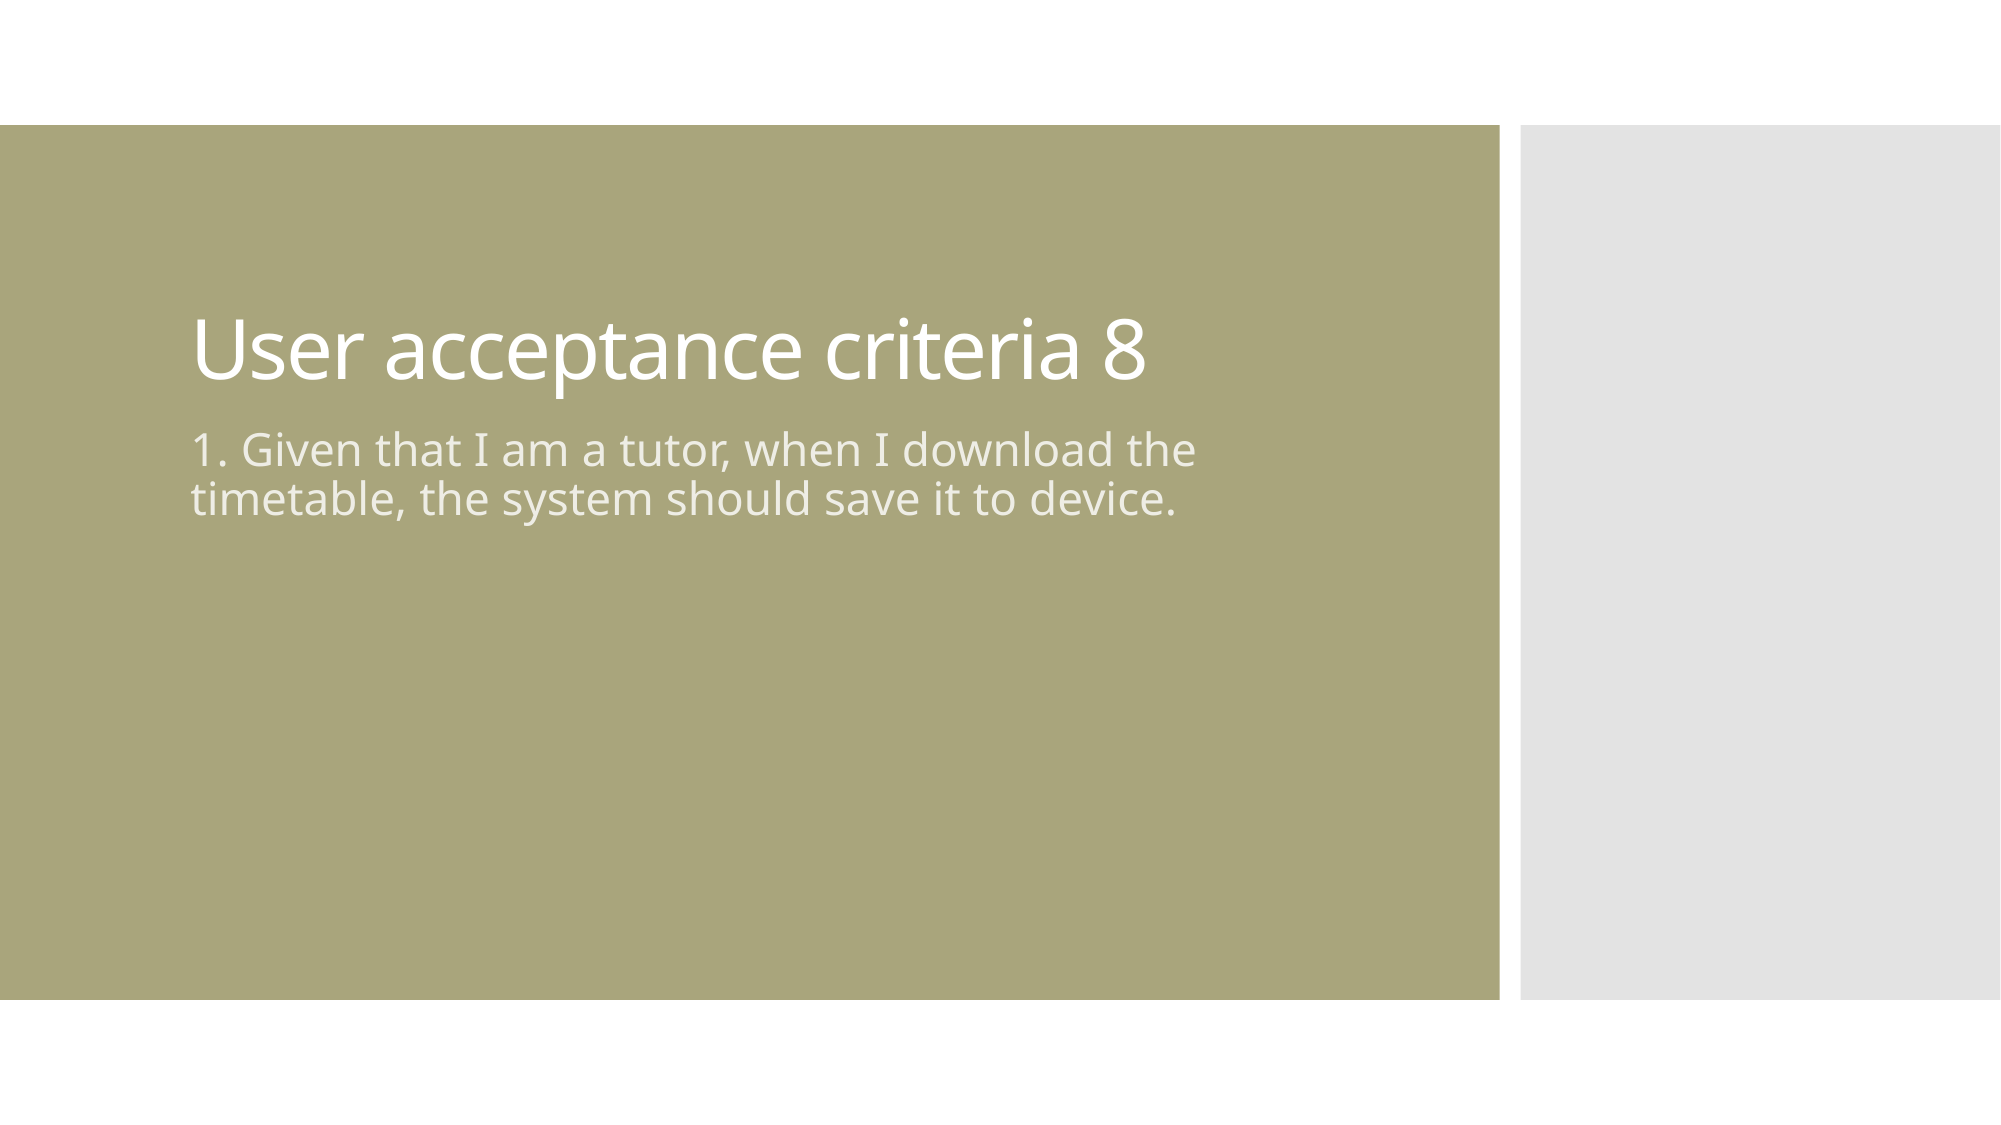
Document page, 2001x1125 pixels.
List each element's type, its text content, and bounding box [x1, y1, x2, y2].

title User acceptance criteria 8 [175, 213, 1376, 406]
subtitle 1. Given that I am a tutor, when I download the timetable, the system should save it to device. [175, 418, 1381, 917]
